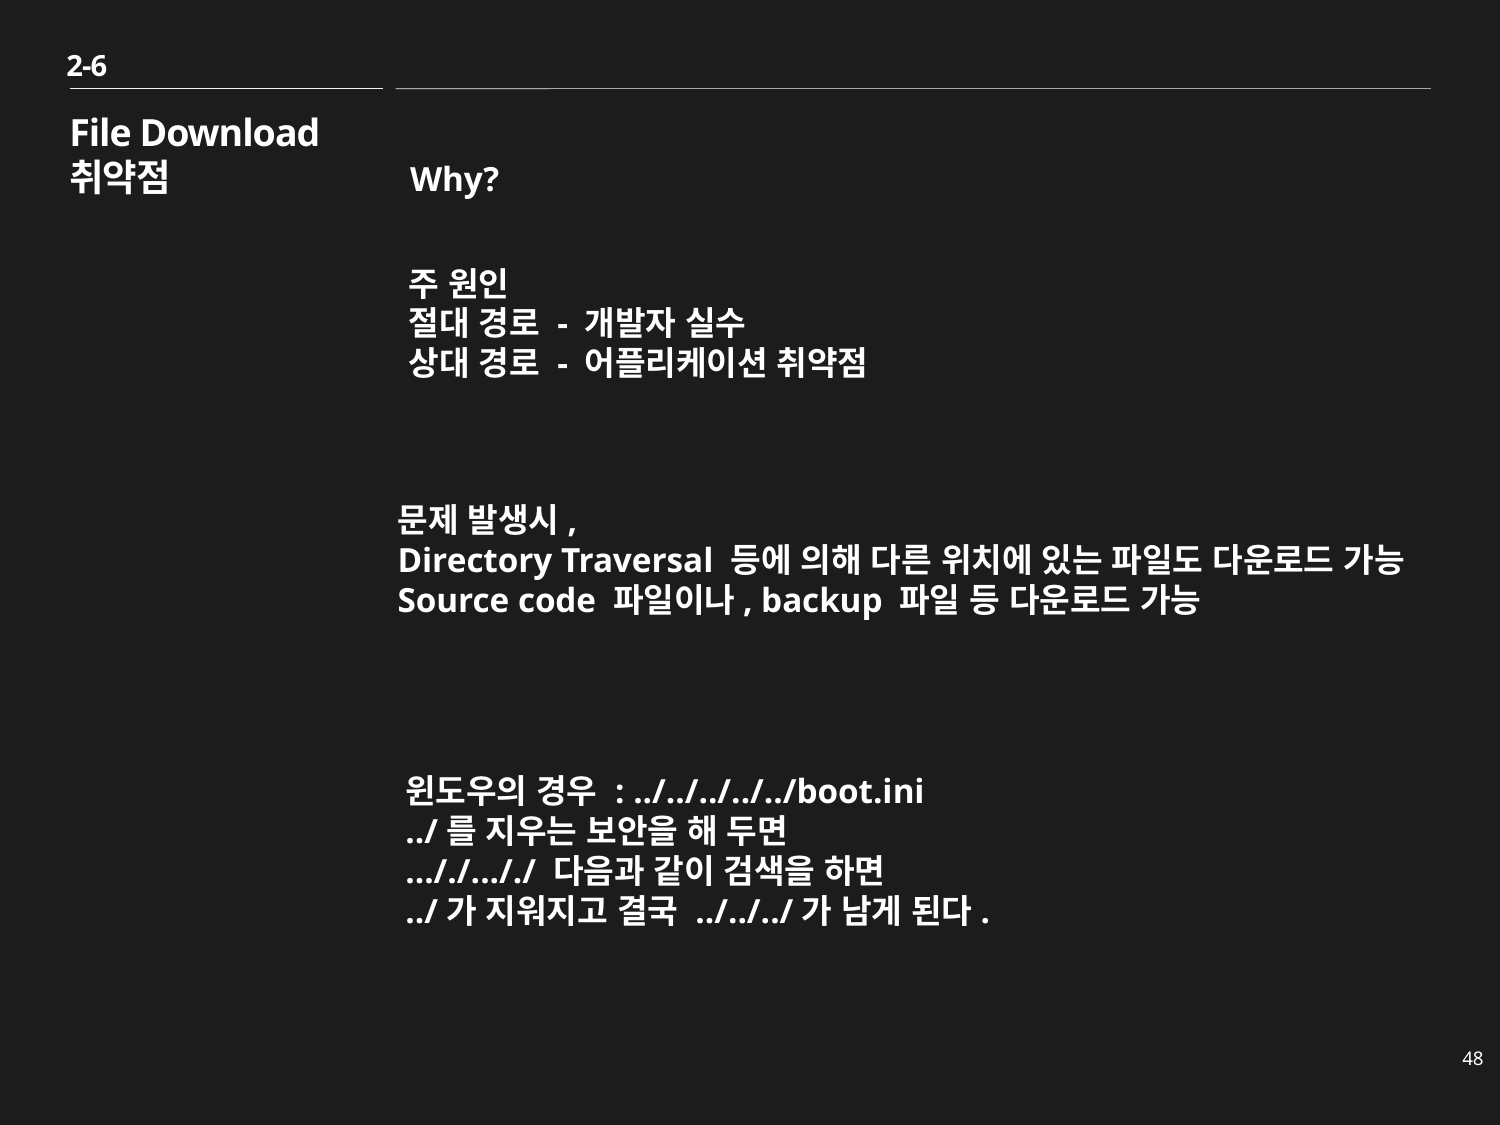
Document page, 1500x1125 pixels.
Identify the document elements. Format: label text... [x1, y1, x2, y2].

text_box 주 원인 절대 경로 - 개발자 실수 상대 경로 - 어플리케이션 취약점 [394, 255, 884, 390]
text_box 윈도우의 경우 : ../../../../../boot.ini ../를 지우는 보안을 해 두면 ..././..././ 다음과 같이 검색을 하면 ../가 지워지고 결국 ../../../가 남게 된다. [390, 763, 1005, 938]
text_box Why? [395, 151, 515, 206]
text_box 48 [1377, 1039, 1499, 1080]
title File Download 취약점 [54, 101, 349, 201]
text_box 문제 발생시, Directory Traversal 등에 의해 다른 위치에 있는 파일도 다운로드 가능 Source code 파일이나, backup 파일 등 다운로드 가능 [382, 491, 1421, 627]
text_box 2-6 [51, 39, 123, 90]
